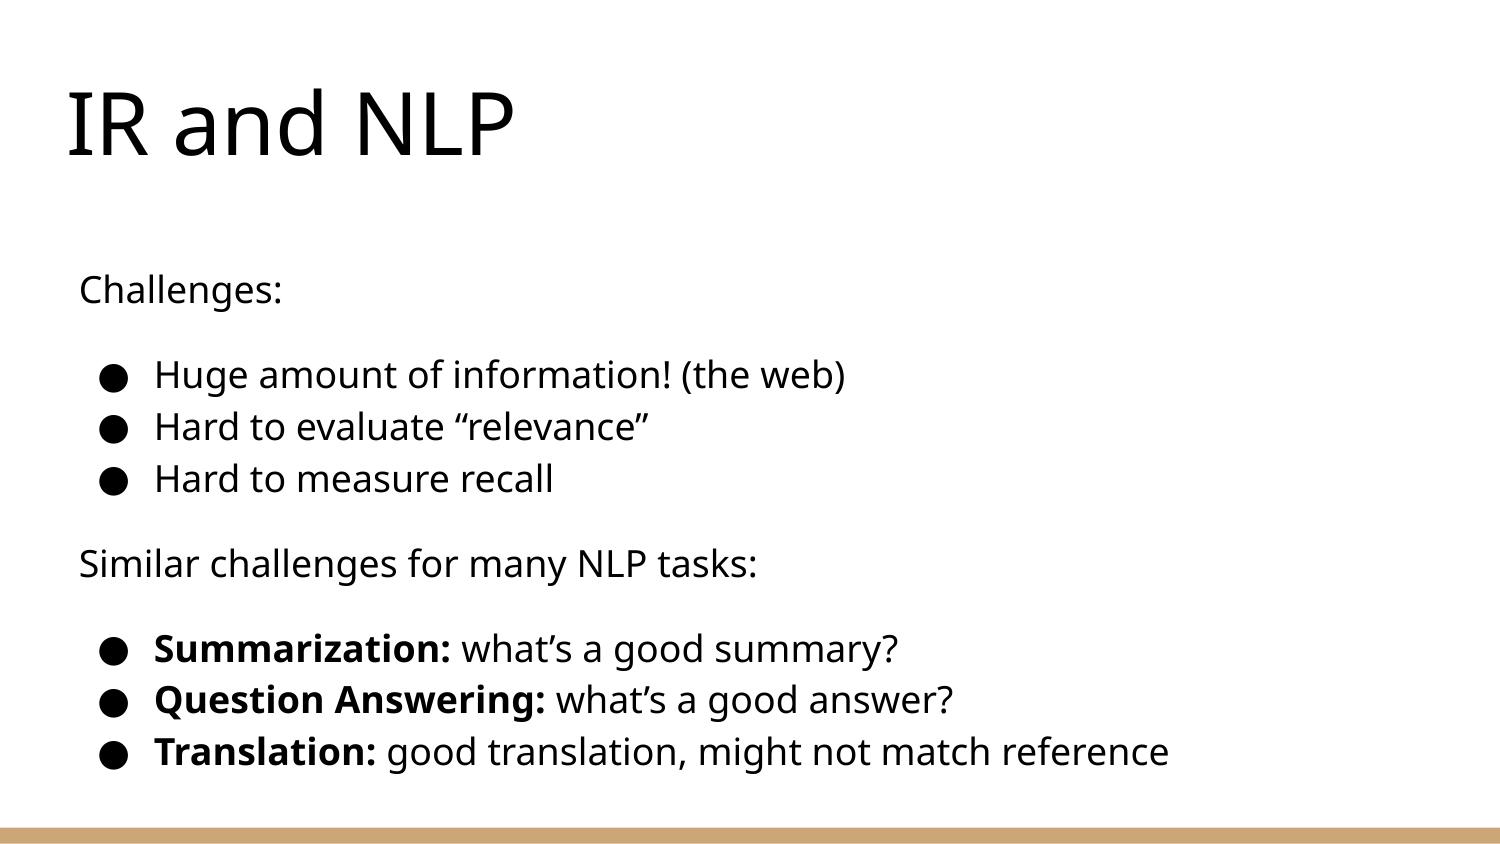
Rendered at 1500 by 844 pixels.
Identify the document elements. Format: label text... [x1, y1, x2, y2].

list Challenges: Huge amount of information! (the web) Hard to evaluate “relevance” Hard to measure recall Similar challenges for many NLP tasks: Summarization: what’s a good summary? Question Answering: what’s a good answer? Translation: good translation, might not match reference [63, 244, 1437, 804]
title IR and NLP [51, 51, 1449, 189]
